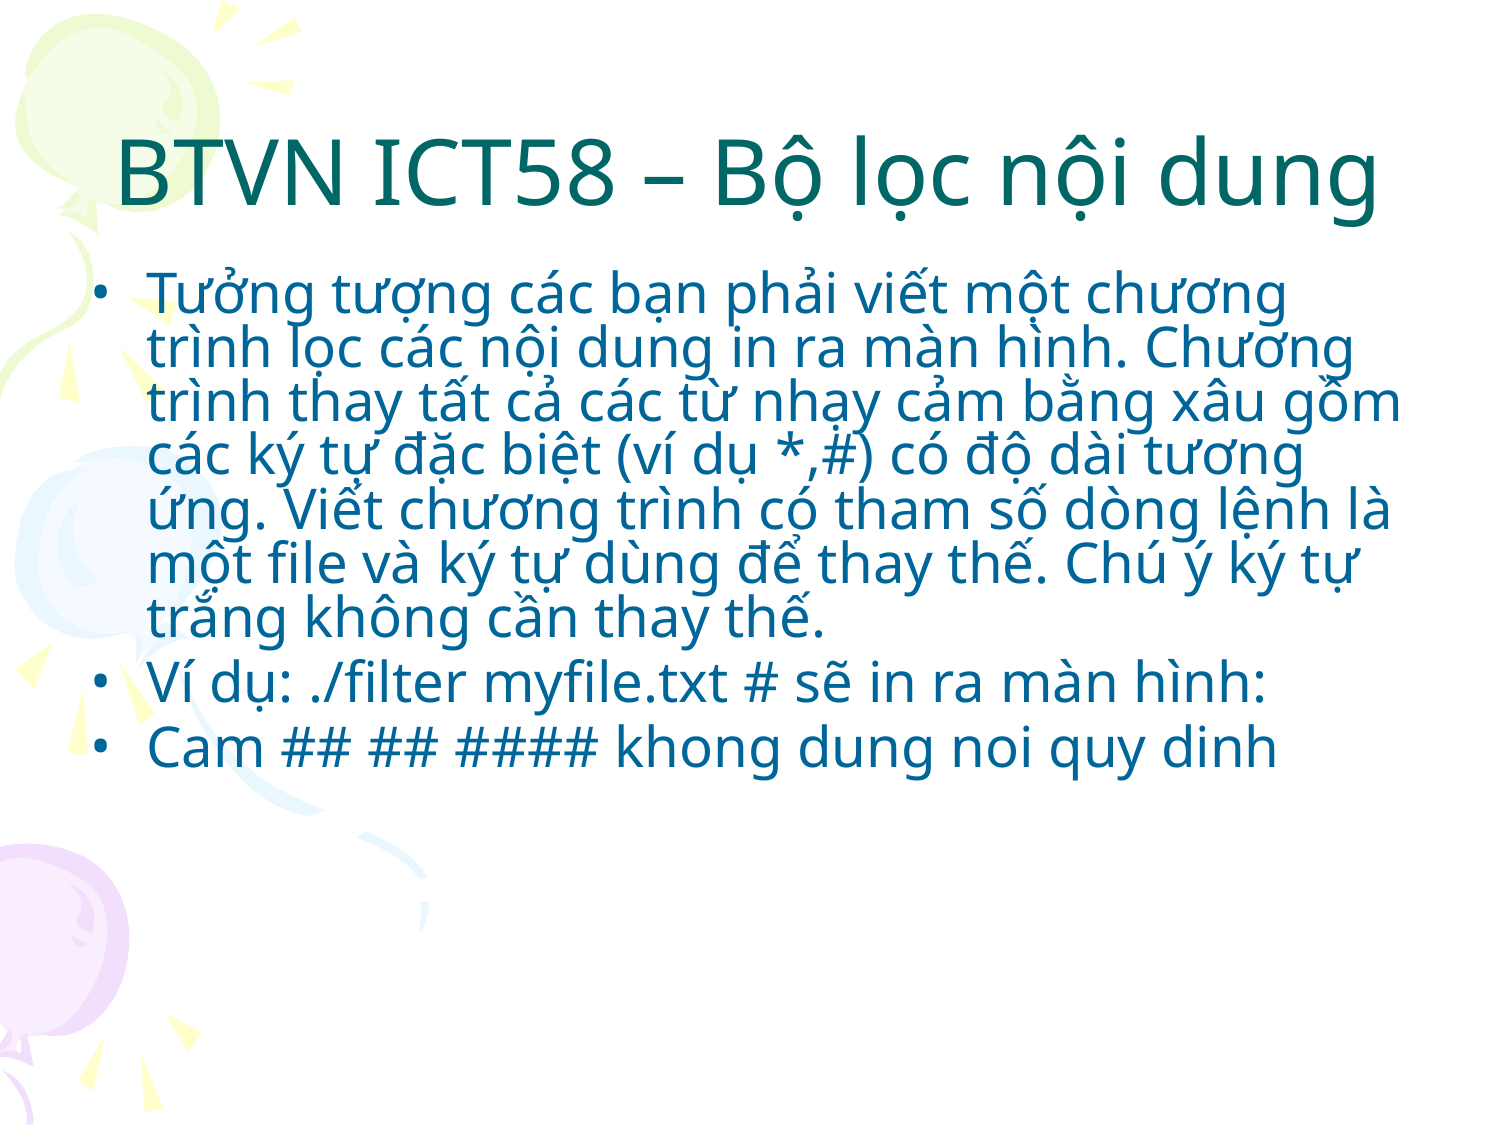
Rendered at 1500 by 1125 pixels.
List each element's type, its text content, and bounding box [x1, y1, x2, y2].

list Tưởng tượng các bạn phải viết một chương trình lọc các nội dung in ra màn hình. Chương trình thay tất cả các từ nhạy cảm bằng xâu gồm các ký tự đặc biệt (ví dụ *,#) có độ dài tương ứng. Viết chương trình có tham số dòng lệnh là một file và ký tự dùng để thay thế. Chú ý ký tự trắng không cần thay thế. Ví dụ: ./filter myfile.txt # sẽ in ra màn hình: Cam ## ## #### khong dung noi quy dinh [75, 262, 1425, 994]
title BTVN ICT58 – Bộ lọc nội dung [72, 16, 1425, 233]
